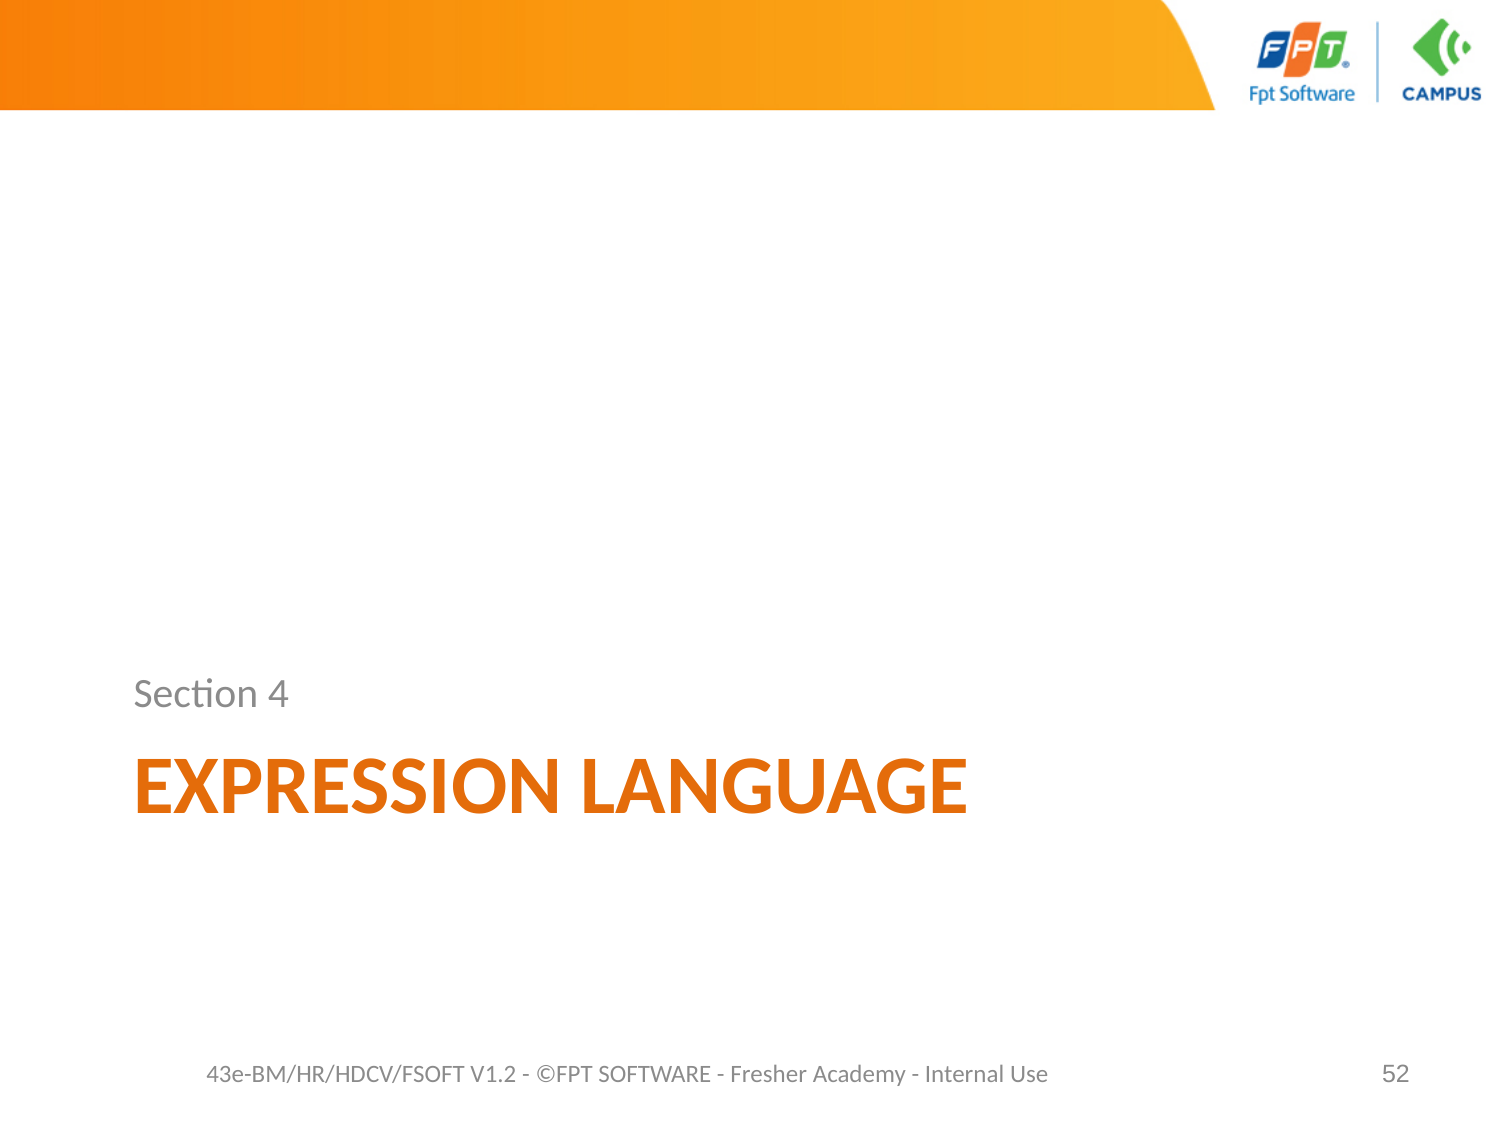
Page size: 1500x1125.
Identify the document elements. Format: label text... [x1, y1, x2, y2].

list Section 4 [118, 476, 1394, 723]
footer 43e-BM/HR/HDCV/FSOFT V1.2 - ©FPT SOFTWARE - Fresher Academy - Internal Use [31, 1042, 1225, 1103]
picture [0, 0, 1500, 1125]
title Expression language [118, 723, 1394, 947]
slide_number 52 [1273, 1042, 1425, 1103]
